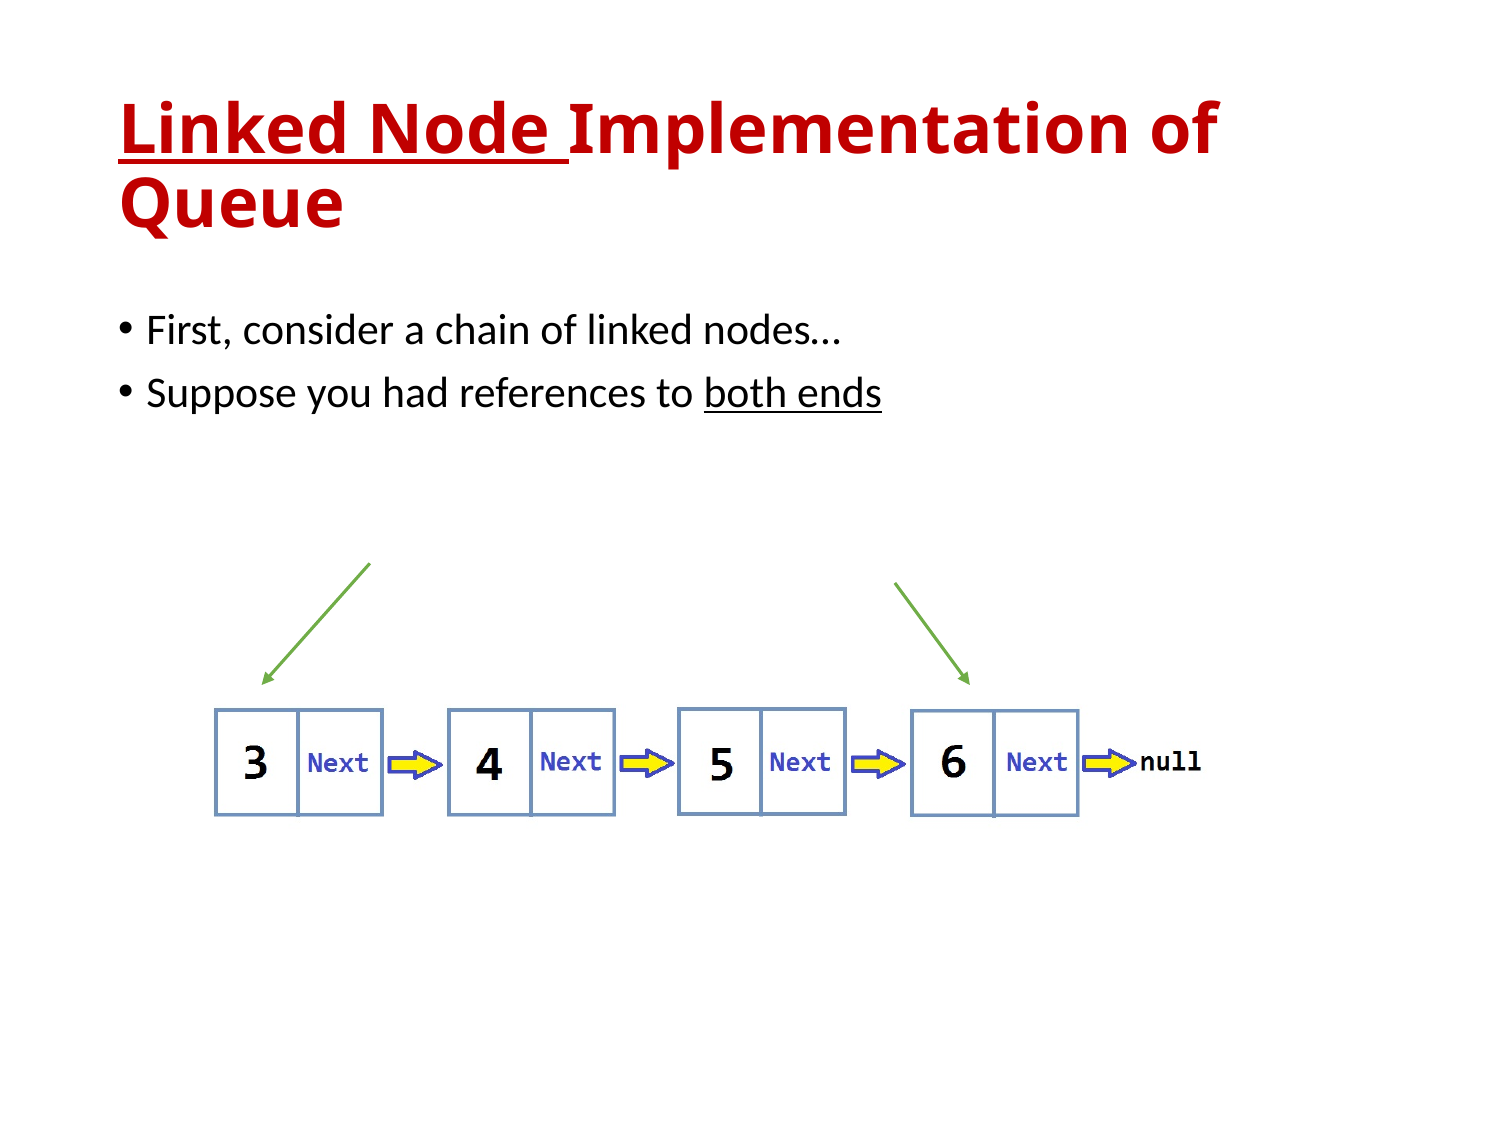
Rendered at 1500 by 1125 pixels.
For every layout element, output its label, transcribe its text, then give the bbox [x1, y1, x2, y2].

picture [213, 684, 1208, 1035]
list First, consider a chain of linked nodes… Suppose you had references to both ends [103, 299, 1397, 1014]
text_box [894, 582, 970, 685]
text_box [261, 563, 370, 685]
title Linked Node Implementation of Queue [103, 59, 1397, 278]
